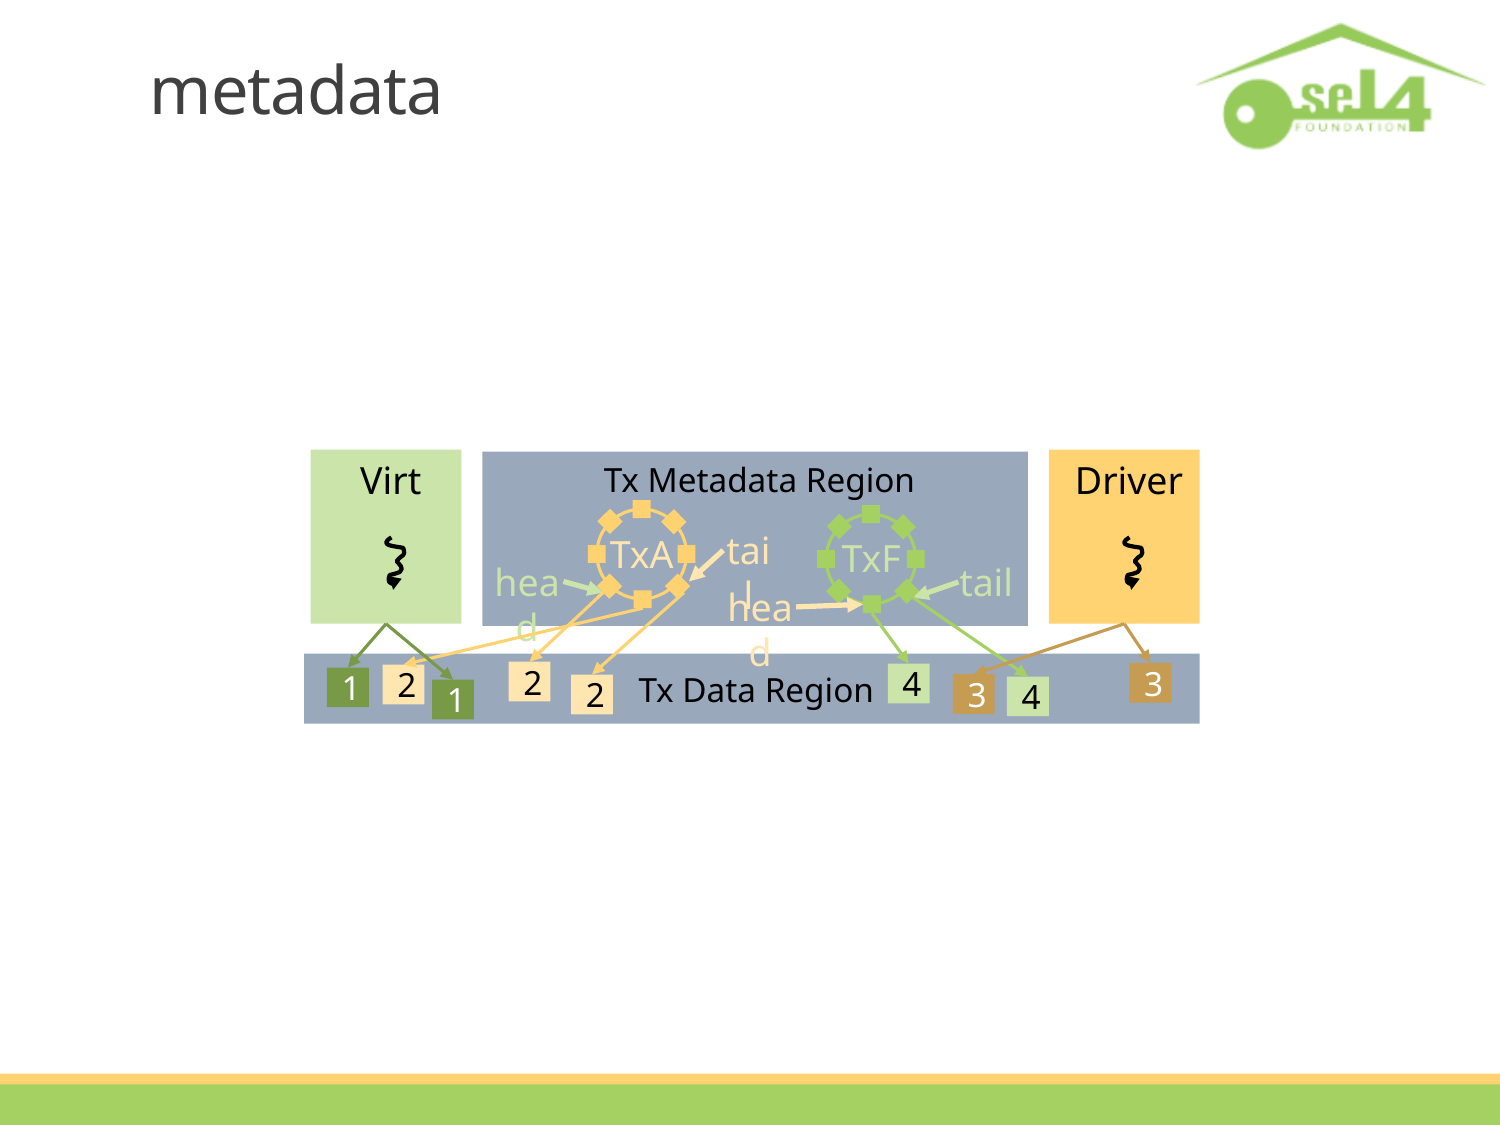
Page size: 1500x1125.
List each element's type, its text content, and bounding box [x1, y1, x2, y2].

title metadata [135, 52, 1069, 136]
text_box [303, 449, 1201, 725]
picture [0, 0, 1500, 1073]
